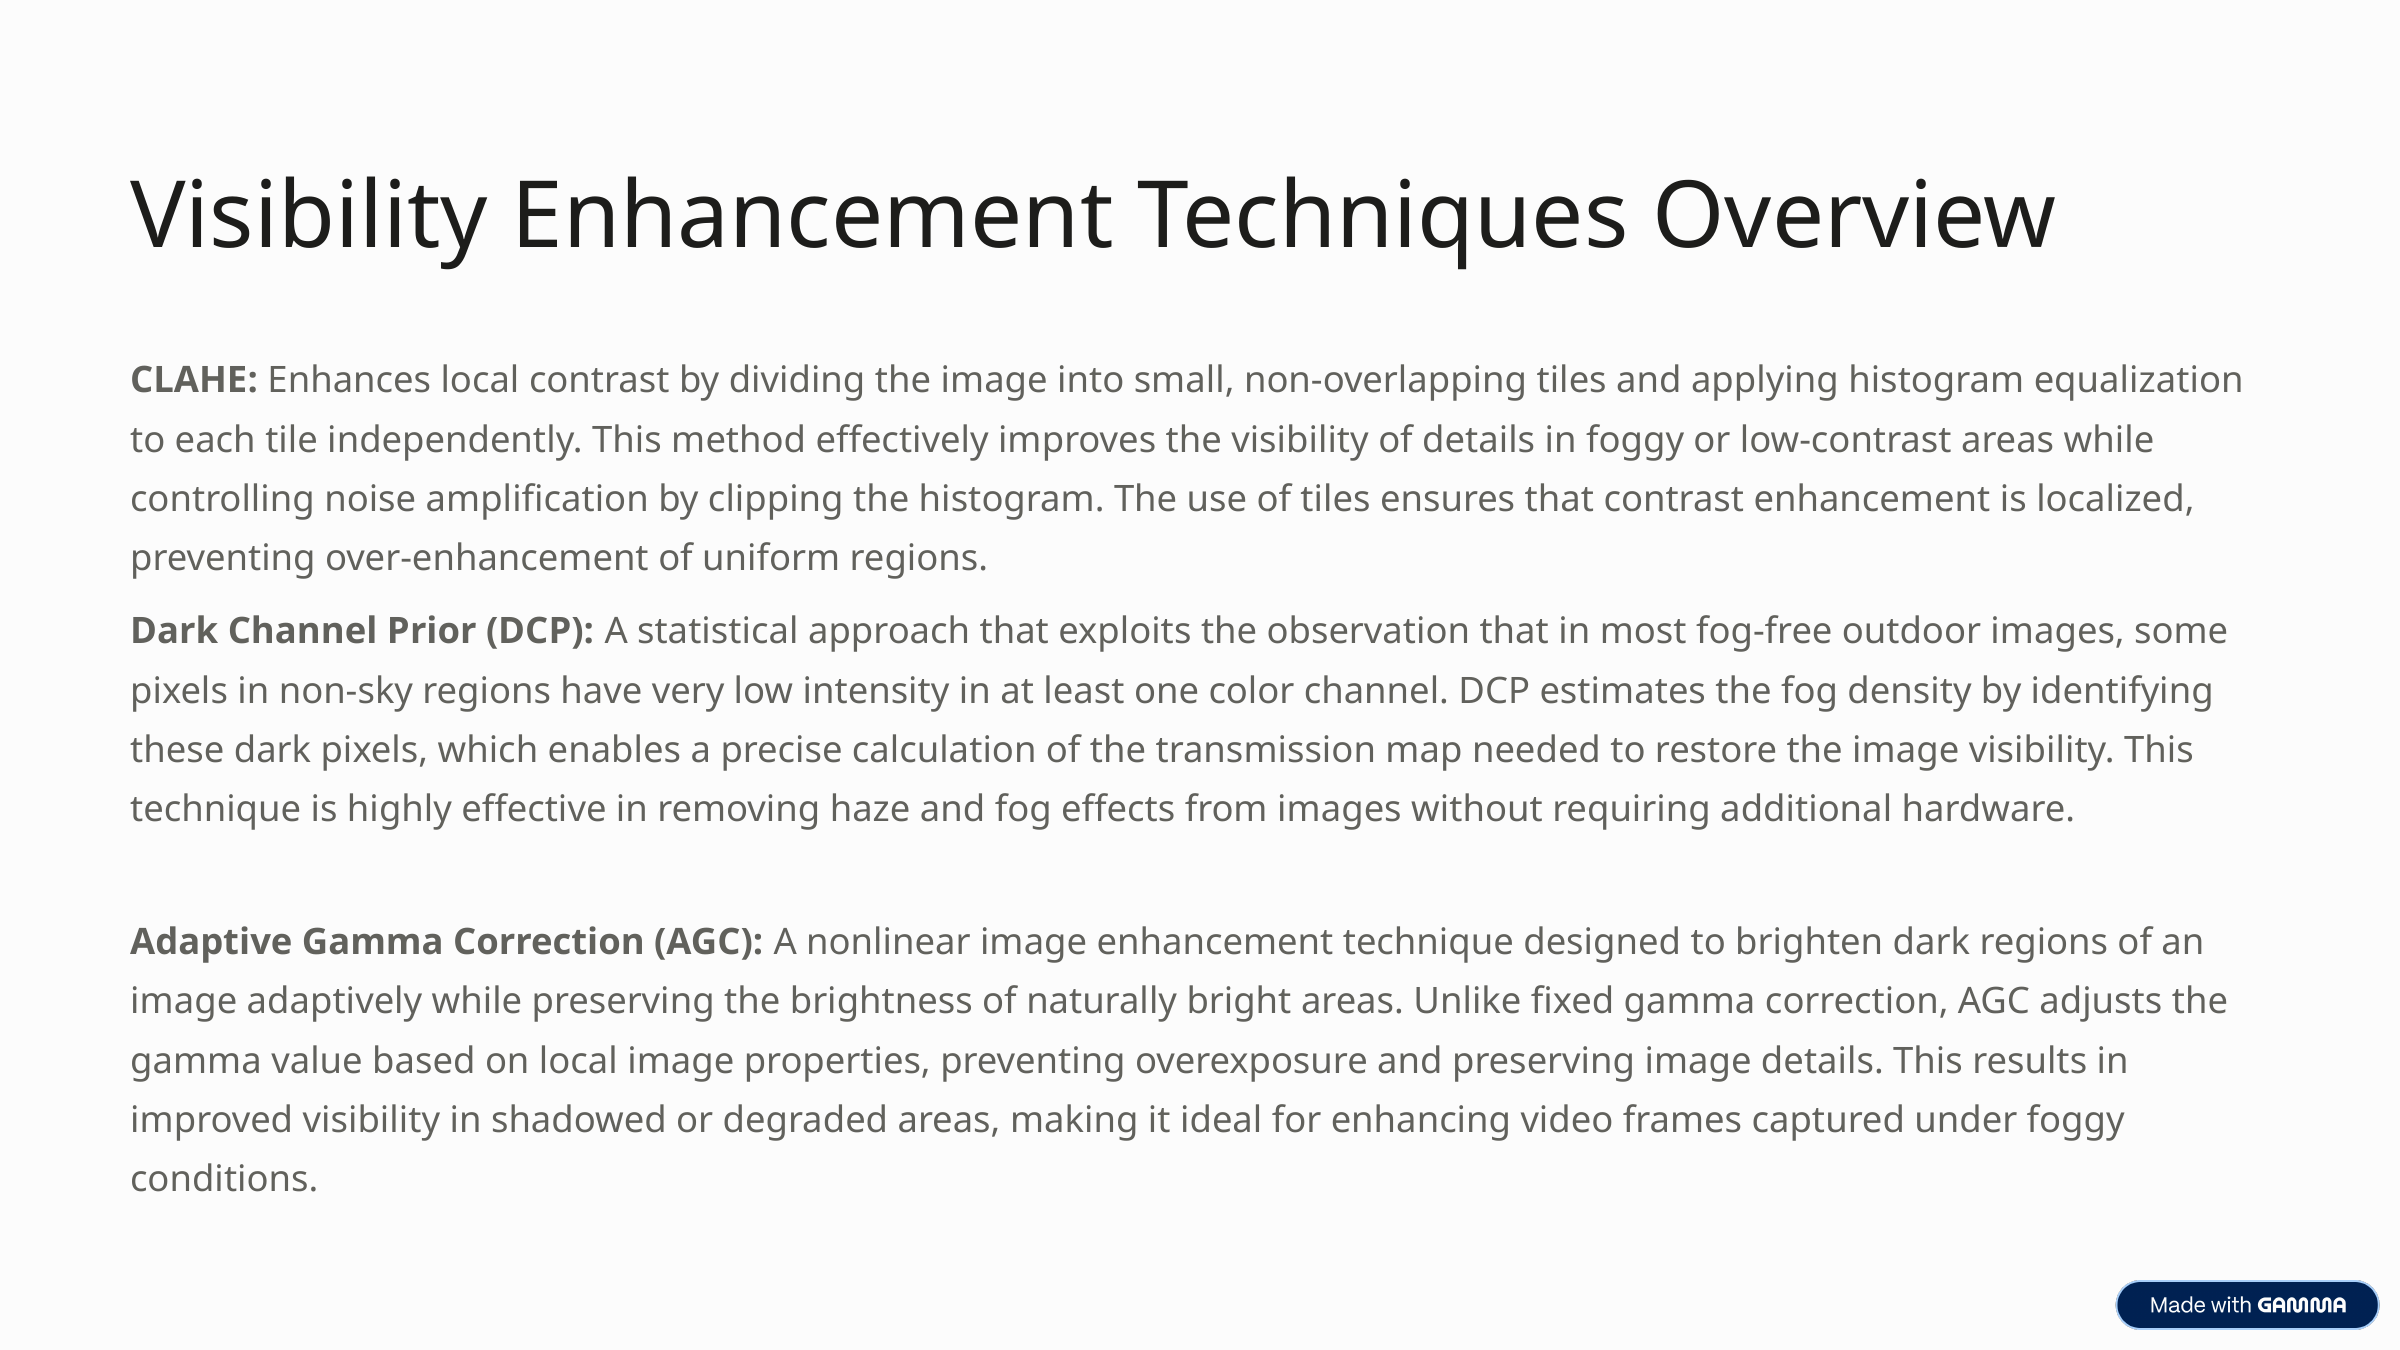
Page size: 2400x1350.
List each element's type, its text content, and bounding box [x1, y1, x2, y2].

text_box Dark Channel Prior (DCP): A statistical approach that exploits the observation that in most fog-free outdoor images, some pixels in non-sky regions have very low intensity in at least one color channel. DCP estimates the fog density by identifying these dark pixels, which enables a precise calculation of the transmission map needed to restore the image visibility. This technique is highly effective in removing haze and fog effects from images without requiring additional hardware. [130, 591, 2270, 890]
picture [2106, 1271, 2389, 1339]
text_box CLAHE: Enhances local contrast by dividing the image into small, non-overlapping tiles and applying histogram equalization to each tile independently. This method effectively improves the visibility of details in foggy or low-contrast areas while controlling noise amplification by clipping the histogram. The use of tiles ensures that contrast enhancement is localized, preventing over-enhancement of uniform regions. [130, 340, 2270, 579]
text_box Adaptive Gamma Correction (AGC): A nonlinear image enhancement technique designed to brighten dark regions of an image adaptively while preserving the brightness of naturally bright areas. Unlike fixed gamma correction, AGC adjusts the gamma value based on local image properties, preventing overexposure and preserving image details. This results in improved visibility in shadowed or degraded areas, making it ideal for enhancing video frames captured under foggy conditions. [130, 902, 2270, 1200]
text_box Visibility Enhancement Techniques Overview [130, 149, 2263, 267]
